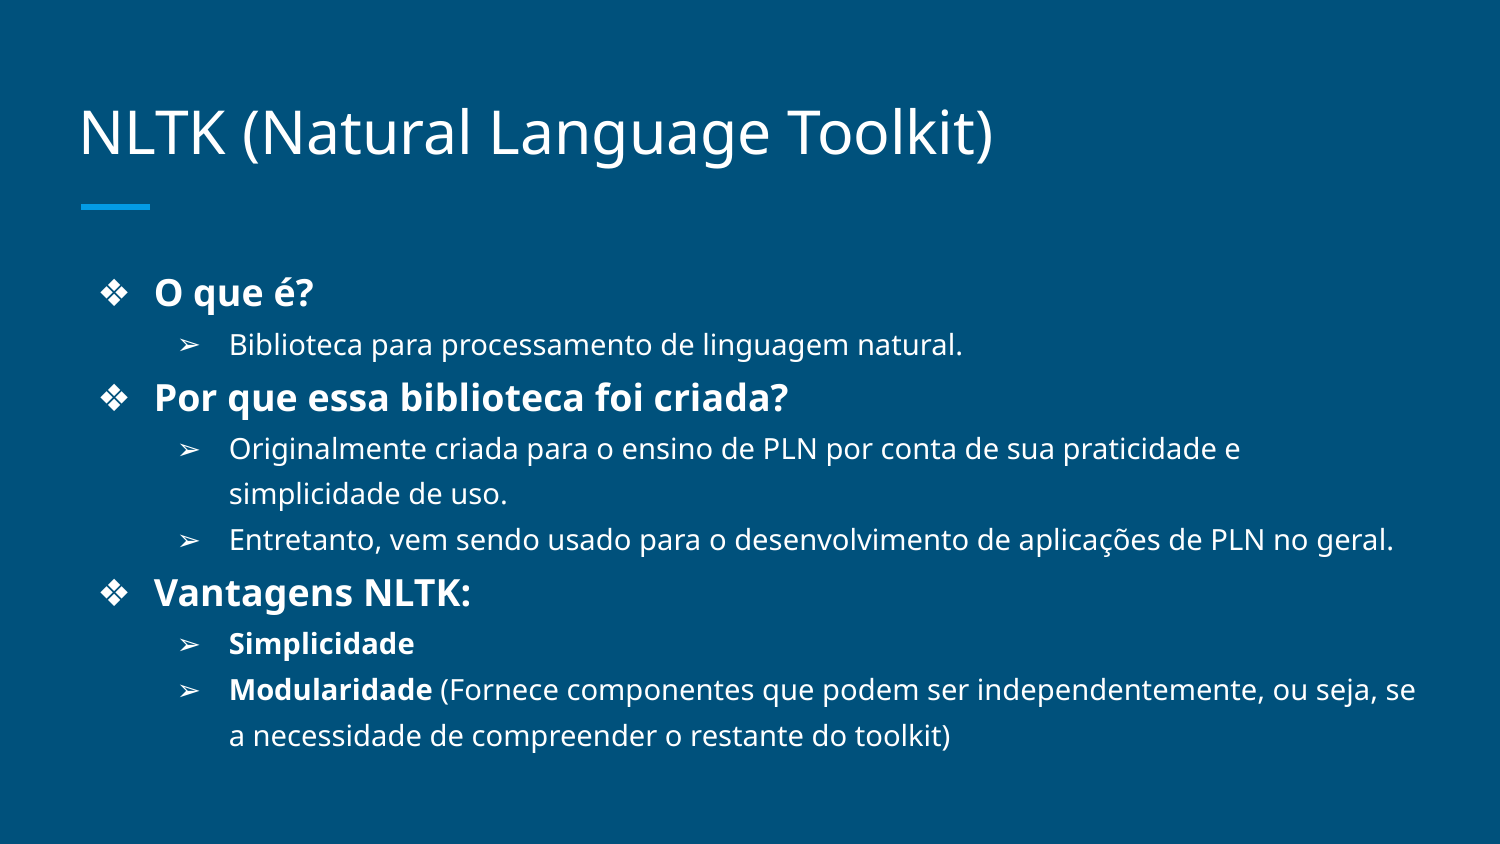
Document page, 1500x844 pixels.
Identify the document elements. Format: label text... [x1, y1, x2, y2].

list O que é? Biblioteca para processamento de linguagem natural. Por que essa biblioteca foi criada? Originalmente criada para o ensino de PLN por conta de sua praticidade e simplicidade de uso. Entretanto, vem sendo usado para o desenvolvimento de aplicações de PLN no geral. Vantagens NLTK: Simplicidade Modularidade (Fornece componentes que podem ser independentemente, ou seja, se a necessidade de compreender o restante do toolkit) [63, 244, 1437, 818]
title NLTK (Natural Language Toolkit) [63, 75, 1437, 188]
